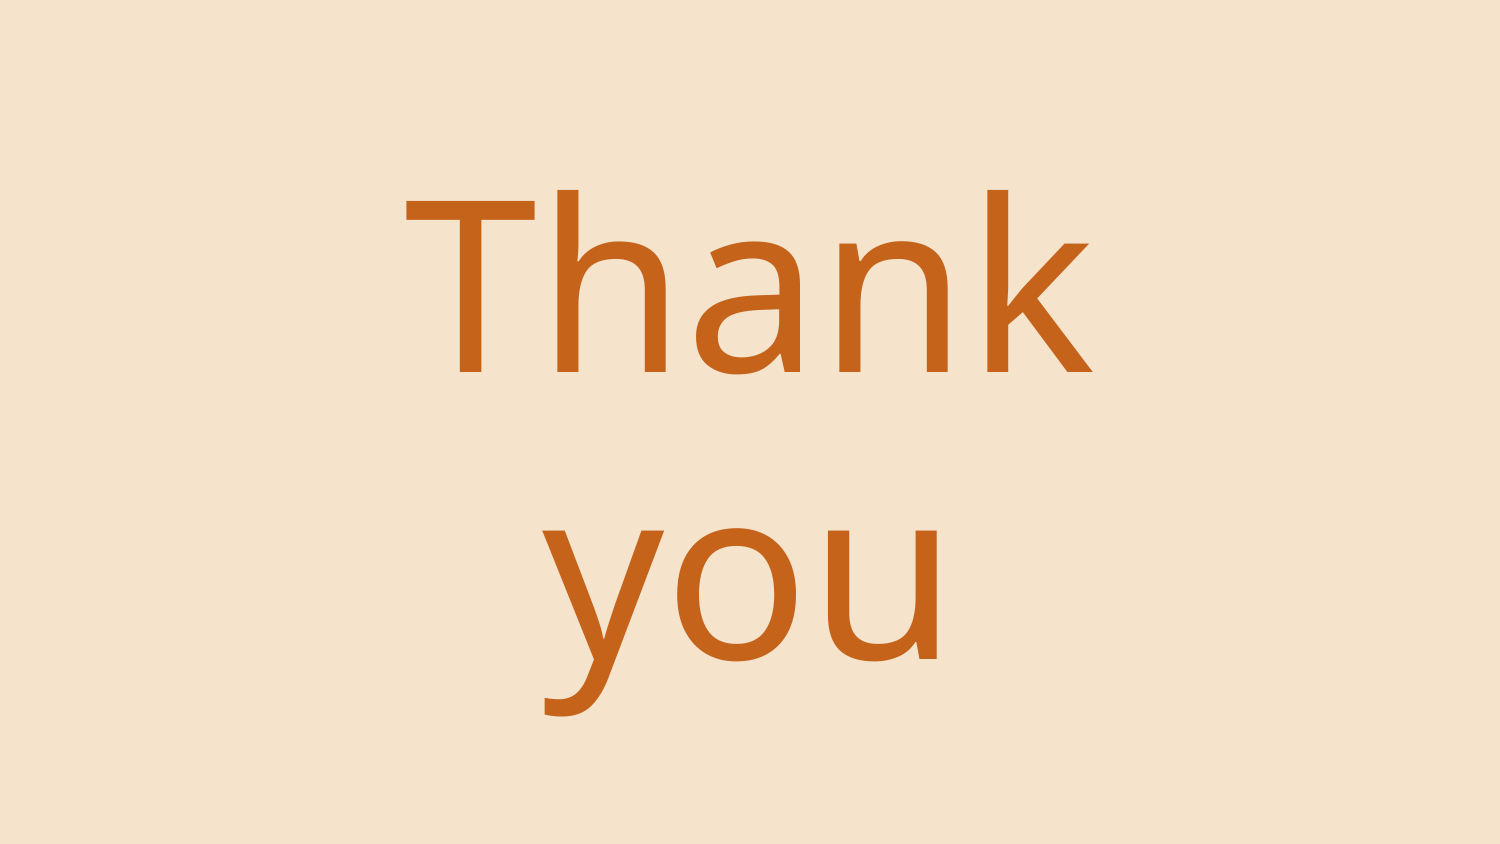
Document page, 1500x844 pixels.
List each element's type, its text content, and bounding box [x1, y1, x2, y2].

title Thank you [257, 117, 1243, 227]
